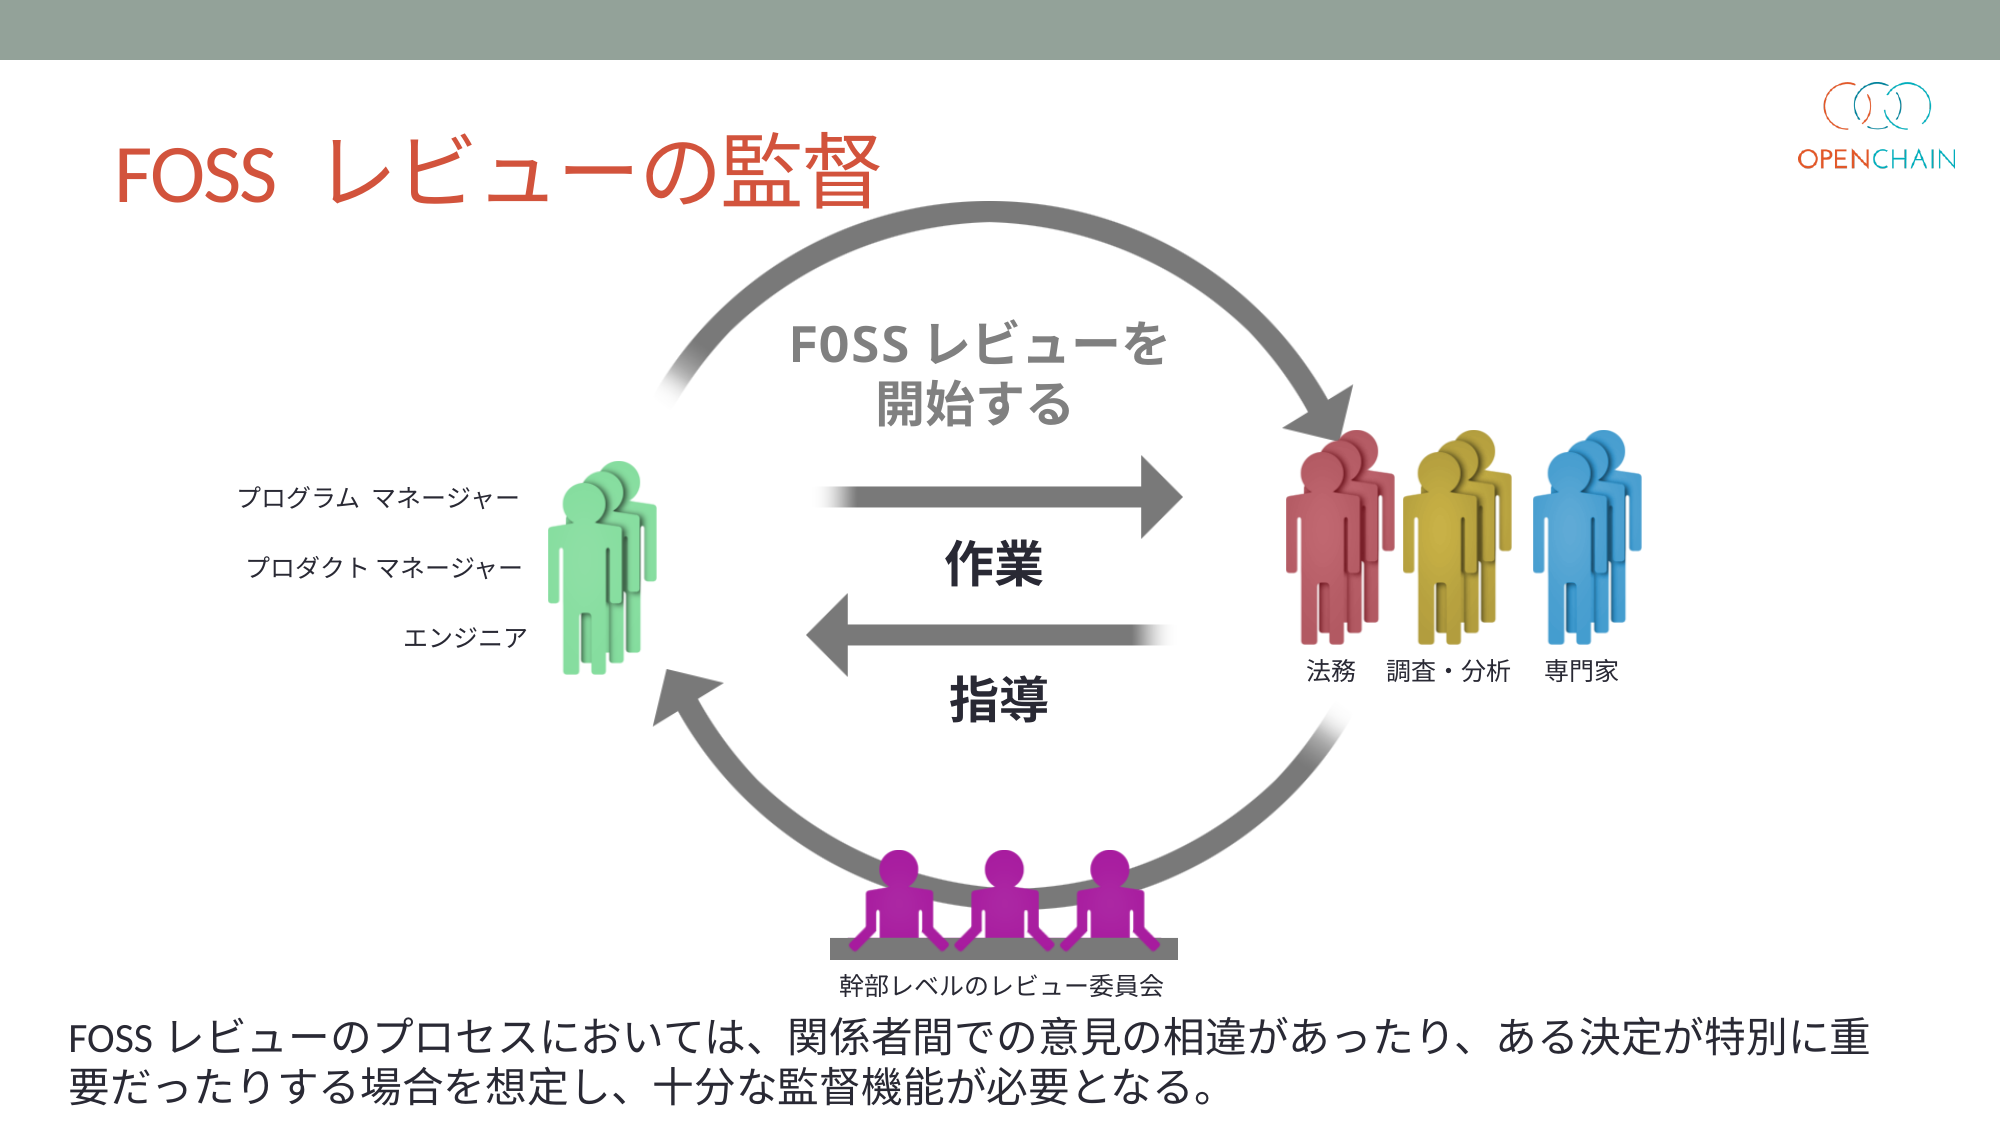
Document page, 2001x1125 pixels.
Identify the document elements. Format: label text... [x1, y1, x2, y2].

text_box プログラム マネージャー [221, 475, 535, 520]
text_box プロダクト マネージャー [229, 544, 539, 590]
picture [652, 201, 1395, 645]
picture [1798, 82, 1955, 169]
picture [1532, 430, 1642, 645]
picture [548, 461, 1354, 910]
text_box エンジニア [376, 614, 544, 660]
text_box 専門家 [1529, 648, 1635, 694]
picture [1402, 430, 1512, 645]
title FOSS レビューの監督 [99, 87, 1900, 250]
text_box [825, 850, 1180, 1009]
text_box 調査・分析 [1371, 648, 1527, 694]
text_box 法務 [1291, 652, 1371, 694]
text_box 作業 [929, 549, 1060, 590]
picture [812, 455, 1183, 540]
text_box FOSSレビューのプロセスにおいては、関係者間での意見の相違があったり、ある決定が特別に重要だったりする場合を想定し、十分な監督機能が必要となる。 [53, 1002, 1927, 1125]
